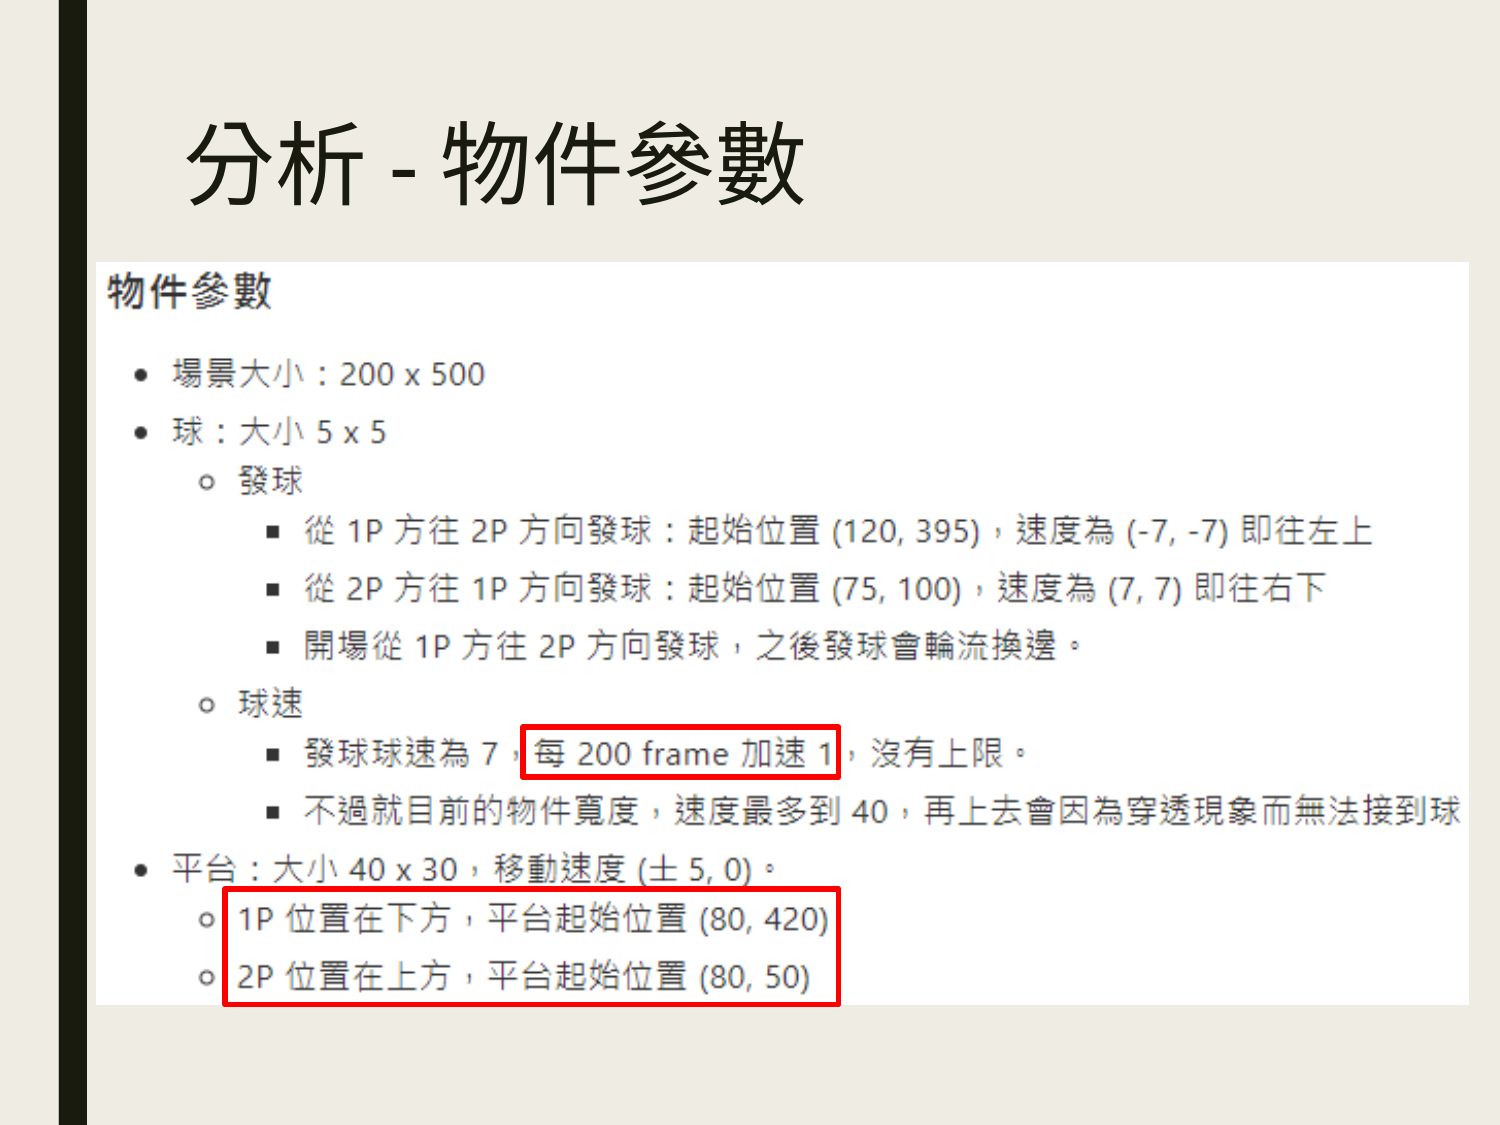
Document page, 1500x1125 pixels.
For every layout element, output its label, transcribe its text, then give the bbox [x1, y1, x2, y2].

title 分析-物件參數 [168, 112, 1351, 262]
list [95, 262, 1469, 1005]
